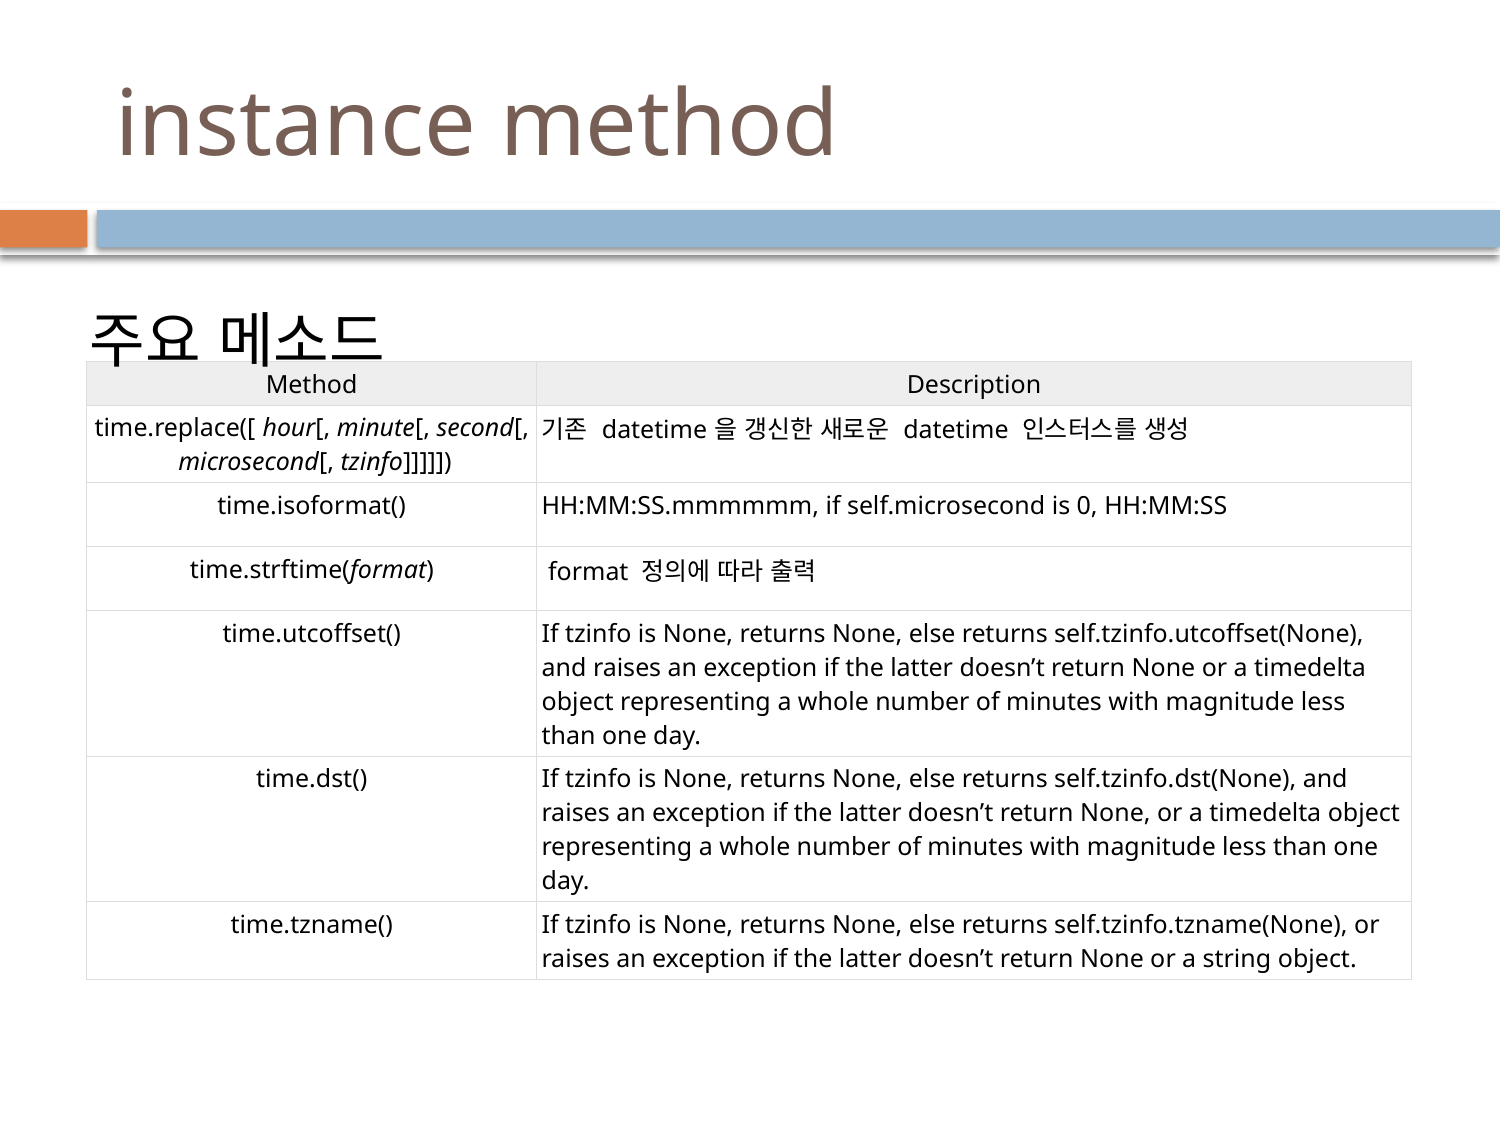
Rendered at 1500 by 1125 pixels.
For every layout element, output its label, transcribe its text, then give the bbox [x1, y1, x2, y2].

table_cell time.isoformat() [87, 483, 536, 546]
table_cell time.strftime(format) [87, 547, 536, 610]
table_cell time.dst() [87, 757, 536, 901]
table_cell If tzinfo is None, returns None, else returns self.tzinfo.dst(None), and raises an exception if the latter doesn’t return None, or a timedelta object representing a whole number of minutes with magnitude less than one day. [537, 757, 1411, 901]
title instance method [100, 37, 1438, 200]
table_cell format 정의에 따라 출력 [537, 547, 1411, 610]
table_header Description [537, 397, 1411, 405]
table_cell HH:MM:SS.mmmmmm, if self.microsecond is 0, HH:MM:SS [537, 483, 1411, 546]
table_header Method [87, 397, 536, 405]
table_cell time.tzname() [87, 902, 536, 979]
table_cell time.utcoffset() [87, 611, 536, 756]
table_cell 기존 datetime을 갱신한 새로운 datetime 인스터스를 생성 [537, 406, 1411, 482]
text_box 주요 메소드 [74, 267, 1425, 397]
table_cell time.replace([ hour[, minute[, second[, microsecond[, tzinfo]]]]]) [87, 406, 536, 482]
table_cell If tzinfo is None, returns None, else returns self.tzinfo.utcoffset(None), and raises an exception if the latter doesn’t return None or a timedelta object representing a whole number of minutes with magnitude less than one day. [537, 611, 1411, 756]
table_cell If tzinfo is None, returns None, else returns self.tzinfo.tzname(None), or raises an exception if the latter doesn’t return None or a string object. [537, 902, 1411, 979]
